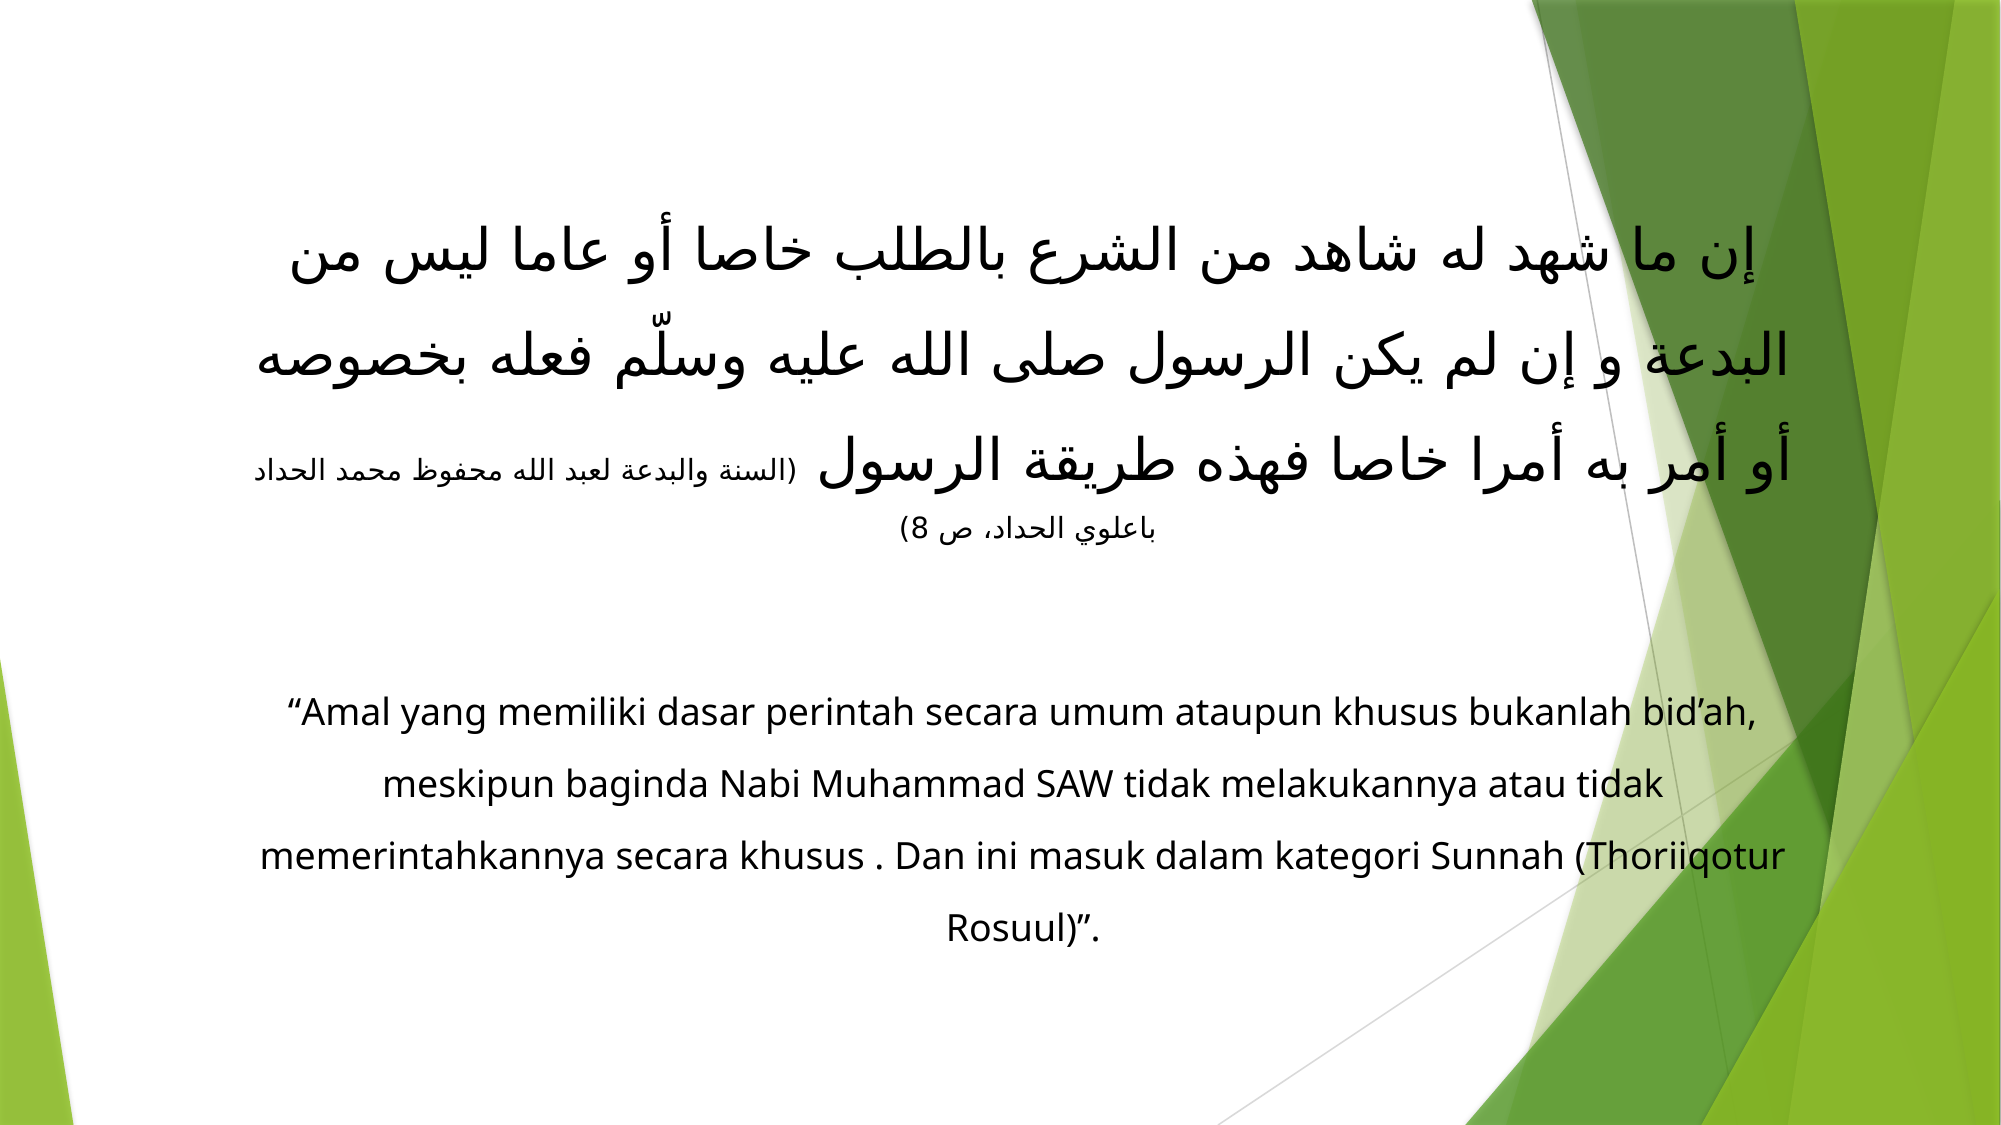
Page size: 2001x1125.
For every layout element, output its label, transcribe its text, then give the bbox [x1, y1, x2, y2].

list إن ما شهد له شاهد من الشرع بالطلب خاصا أو عاما ليس من البدعة و إن لم يكن الرسول صلى الله عليه وسلّم فعله بخصوصه أو أمر به أمرا خاصا فهذه طريقة الرسول (السنة والبدعة لعبد الله محفوظ محمد الحداد باعلوي الحداد، ص 8) “Amal yang memiliki dasar perintah secara umum ataupun khusus bukanlah bid’ah, meskipun baginda Nabi Muhammad SAW tidak melakukannya atau tidak memerintahkannya secara khusus . Dan ini masuk dalam kategori Sunnah (Thoriiqotur Rosuul)”. [217, 170, 1829, 989]
